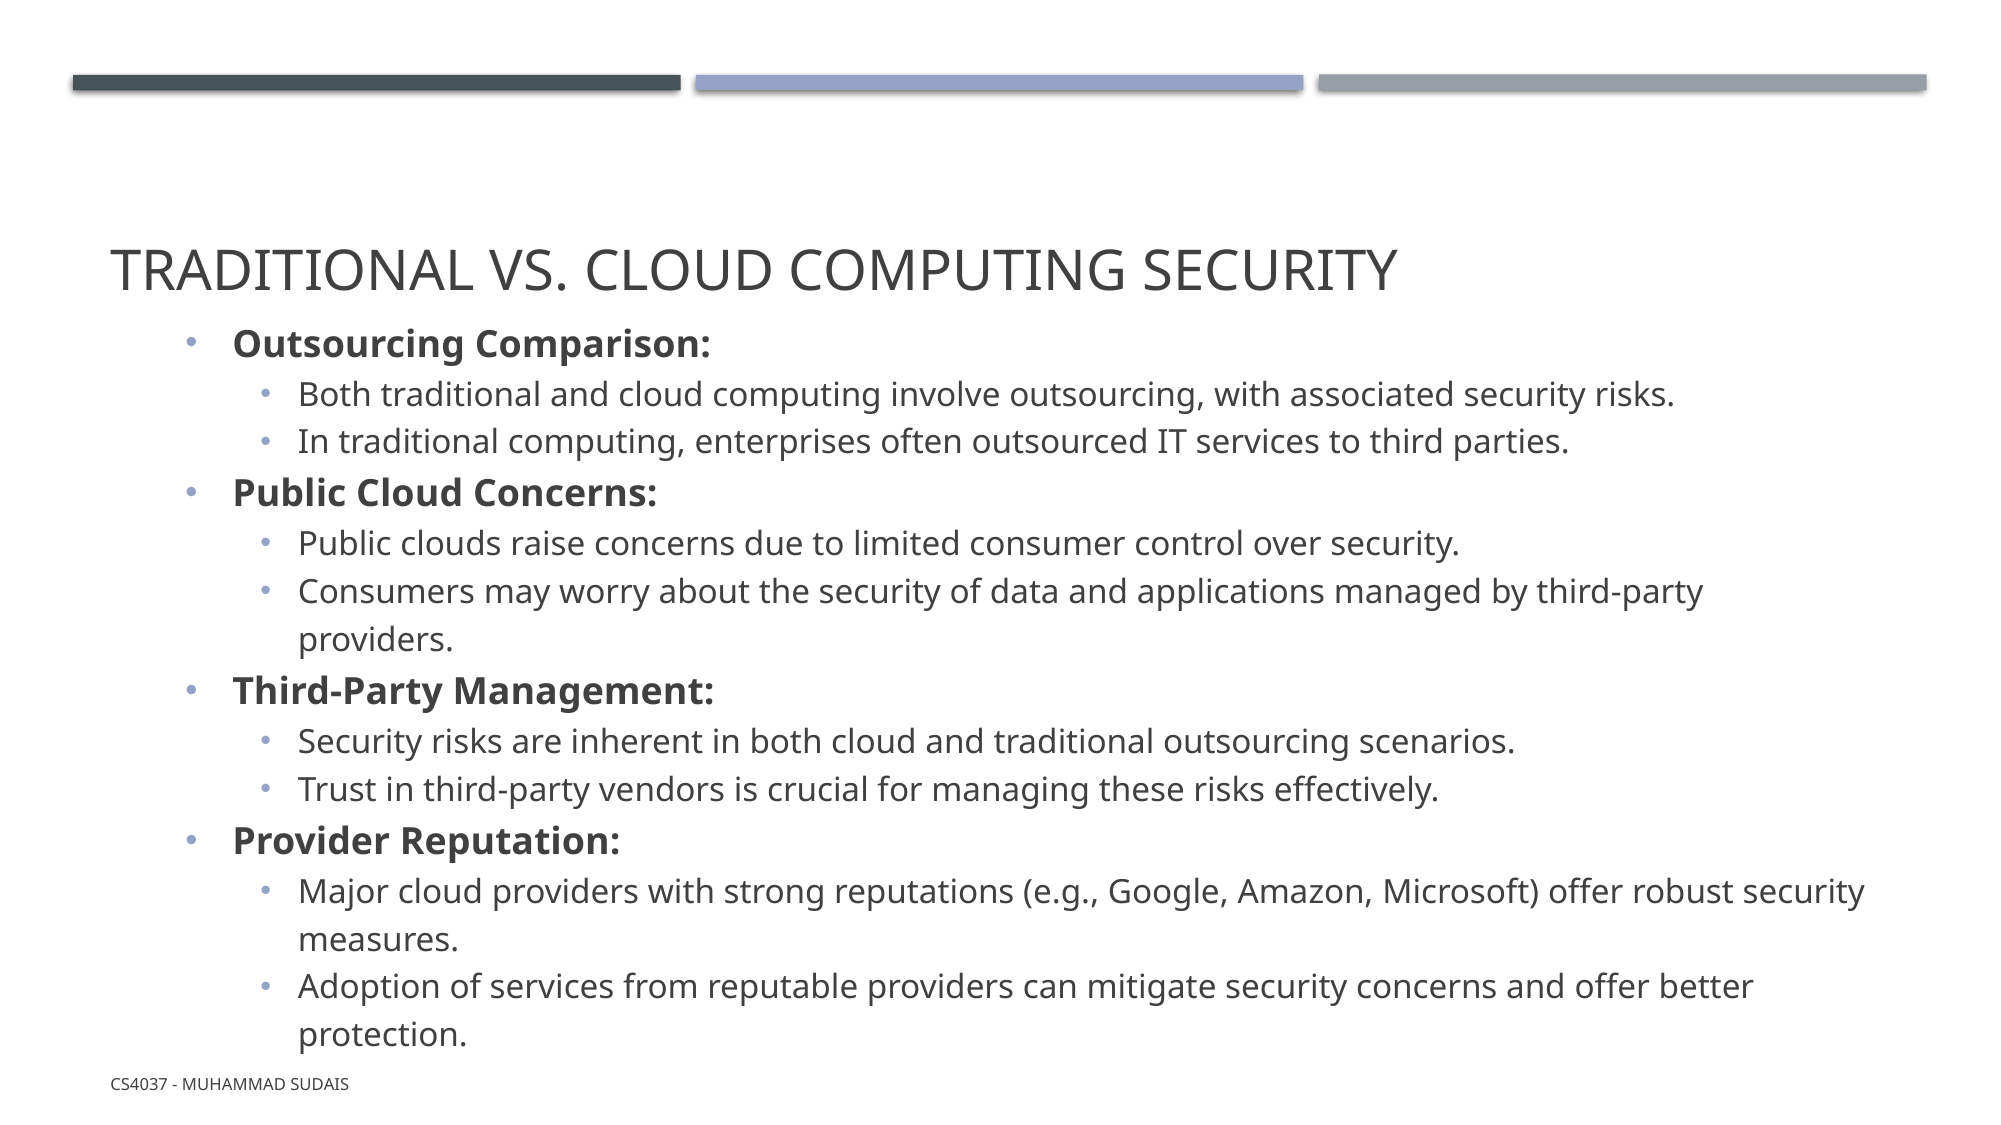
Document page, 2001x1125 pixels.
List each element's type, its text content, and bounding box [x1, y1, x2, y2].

title Traditional vs. Cloud Computing Security [95, 115, 1905, 311]
footer CS4037 - Muhammad Sudais [95, 1061, 1230, 1114]
list Outsourcing Comparison: Both traditional and cloud computing involve outsourcing, with associated security risks. In traditional computing, enterprises often outsourced IT services to third parties. Public Cloud Concerns: Public clouds raise concerns due to limited consumer control over security. Consumers may worry about the security of data and applications managed by third-party providers. Third-Party Management: Security risks are inherent in both cloud and traditional outsourcing scenarios. Trust in third-party vendors is crucial for managing these risks effectively. Provider Reputation: Major cloud providers with strong reputations (e.g., Google, Amazon, Microsoft) offer robust security measures. Adoption of services from reputable providers can mitigate security concerns and offer better protection. [95, 303, 1885, 1061]
